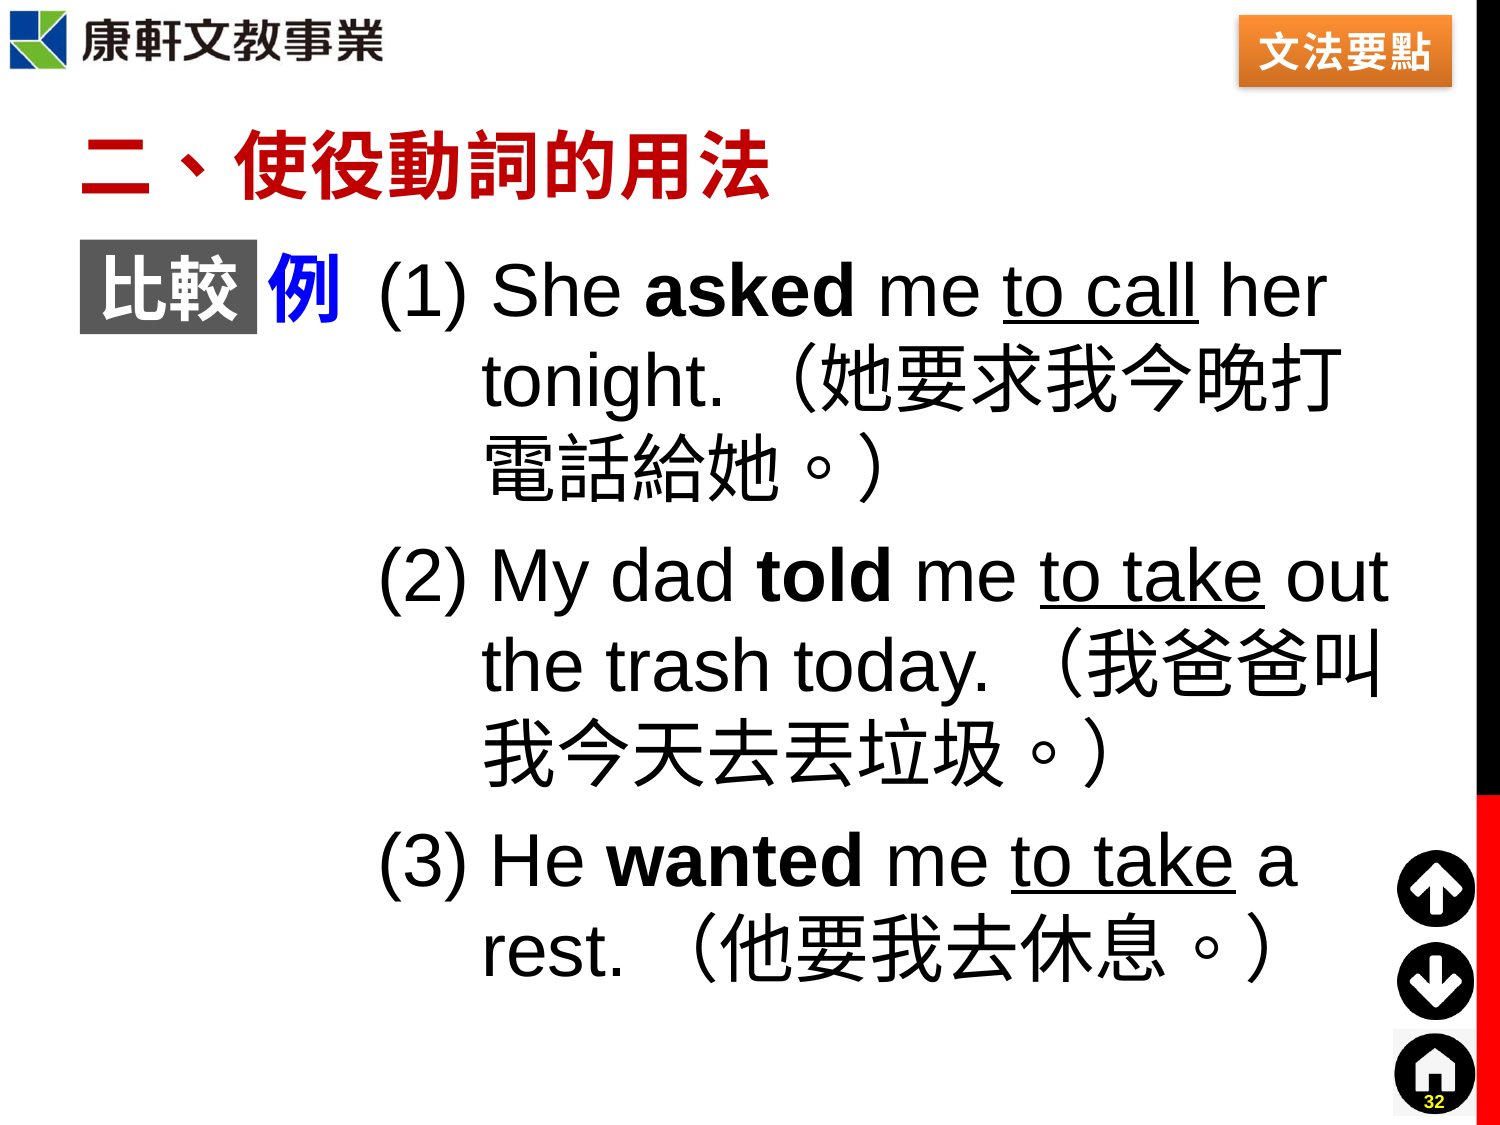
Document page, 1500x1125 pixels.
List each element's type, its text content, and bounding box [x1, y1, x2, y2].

picture [1397, 850, 1475, 928]
text_box 注意 例 (1) She asked me to call her tonight.（她要求我今晚打電話給她。） (2) My dad told me to take out the trash today.（我爸爸叫我今天去丟垃圾。） (3) He wanted me to take a rest.（他要我去休息。） [69, 233, 1421, 999]
picture [1393, 1029, 1476, 1116]
text_box 比較 [78, 237, 259, 336]
text_box 二、使役動詞的用法 [63, 111, 1156, 217]
text_box 文法要點 [1239, 15, 1452, 87]
picture [8, 9, 387, 70]
picture [1396, 942, 1475, 1020]
